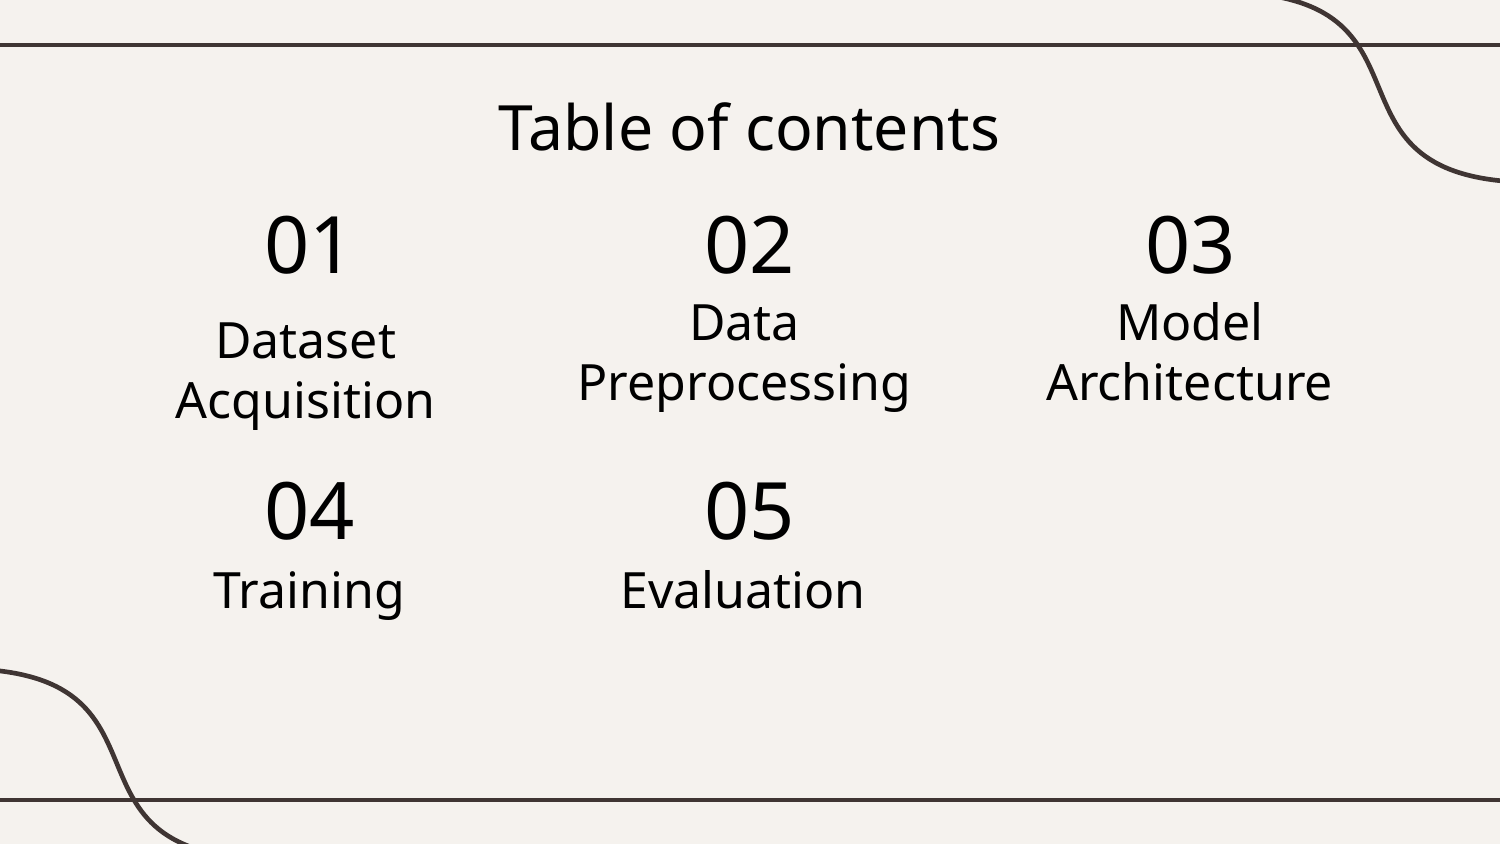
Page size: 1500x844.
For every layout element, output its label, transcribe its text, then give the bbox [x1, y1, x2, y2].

title 03 [1123, 179, 1257, 274]
title Training [118, 543, 502, 610]
title 02 [683, 179, 817, 274]
title Model Architecture [998, 275, 1381, 411]
title 04 [243, 445, 377, 540]
title 05 [683, 445, 817, 540]
title Dataset Acquisition [119, 293, 493, 441]
title Table of contents [382, 72, 1118, 167]
title Data Preprocessing [547, 275, 942, 411]
title 01 [243, 179, 377, 274]
title Evaluation [558, 543, 942, 610]
